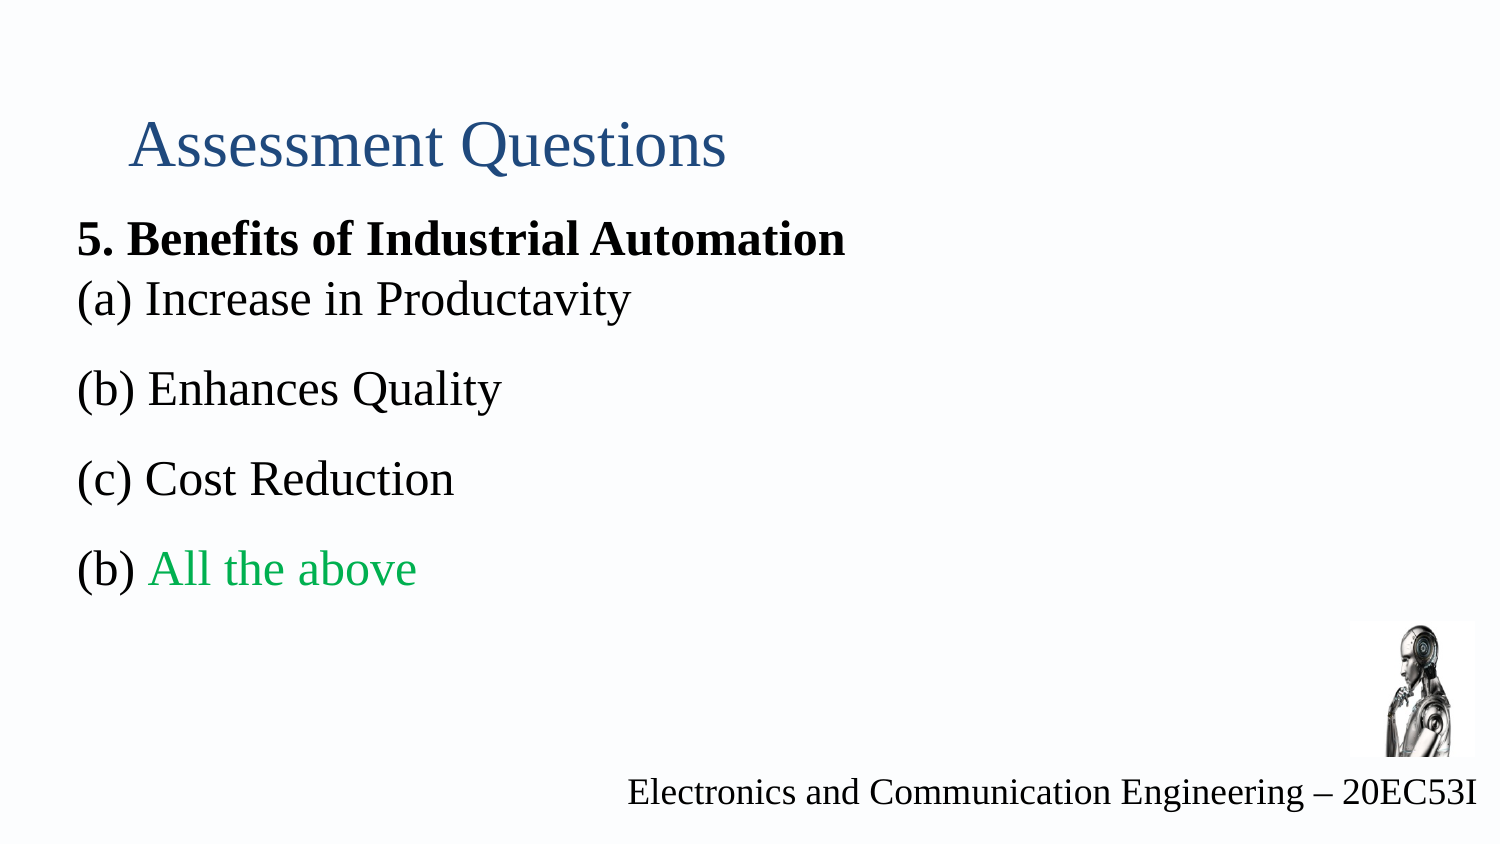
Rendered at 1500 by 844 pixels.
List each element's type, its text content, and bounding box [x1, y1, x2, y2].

picture [1349, 621, 1476, 757]
text_box 5. Benefits of Industrial Automation (a) Increase in Productavity (b) Enhances Quality (c) Cost Reduction (b) All the above [62, 198, 1500, 663]
text_box Electronics and Communication Engineering – 20EC53I [612, 759, 1500, 820]
text_box Assessment Questions [113, 92, 744, 188]
